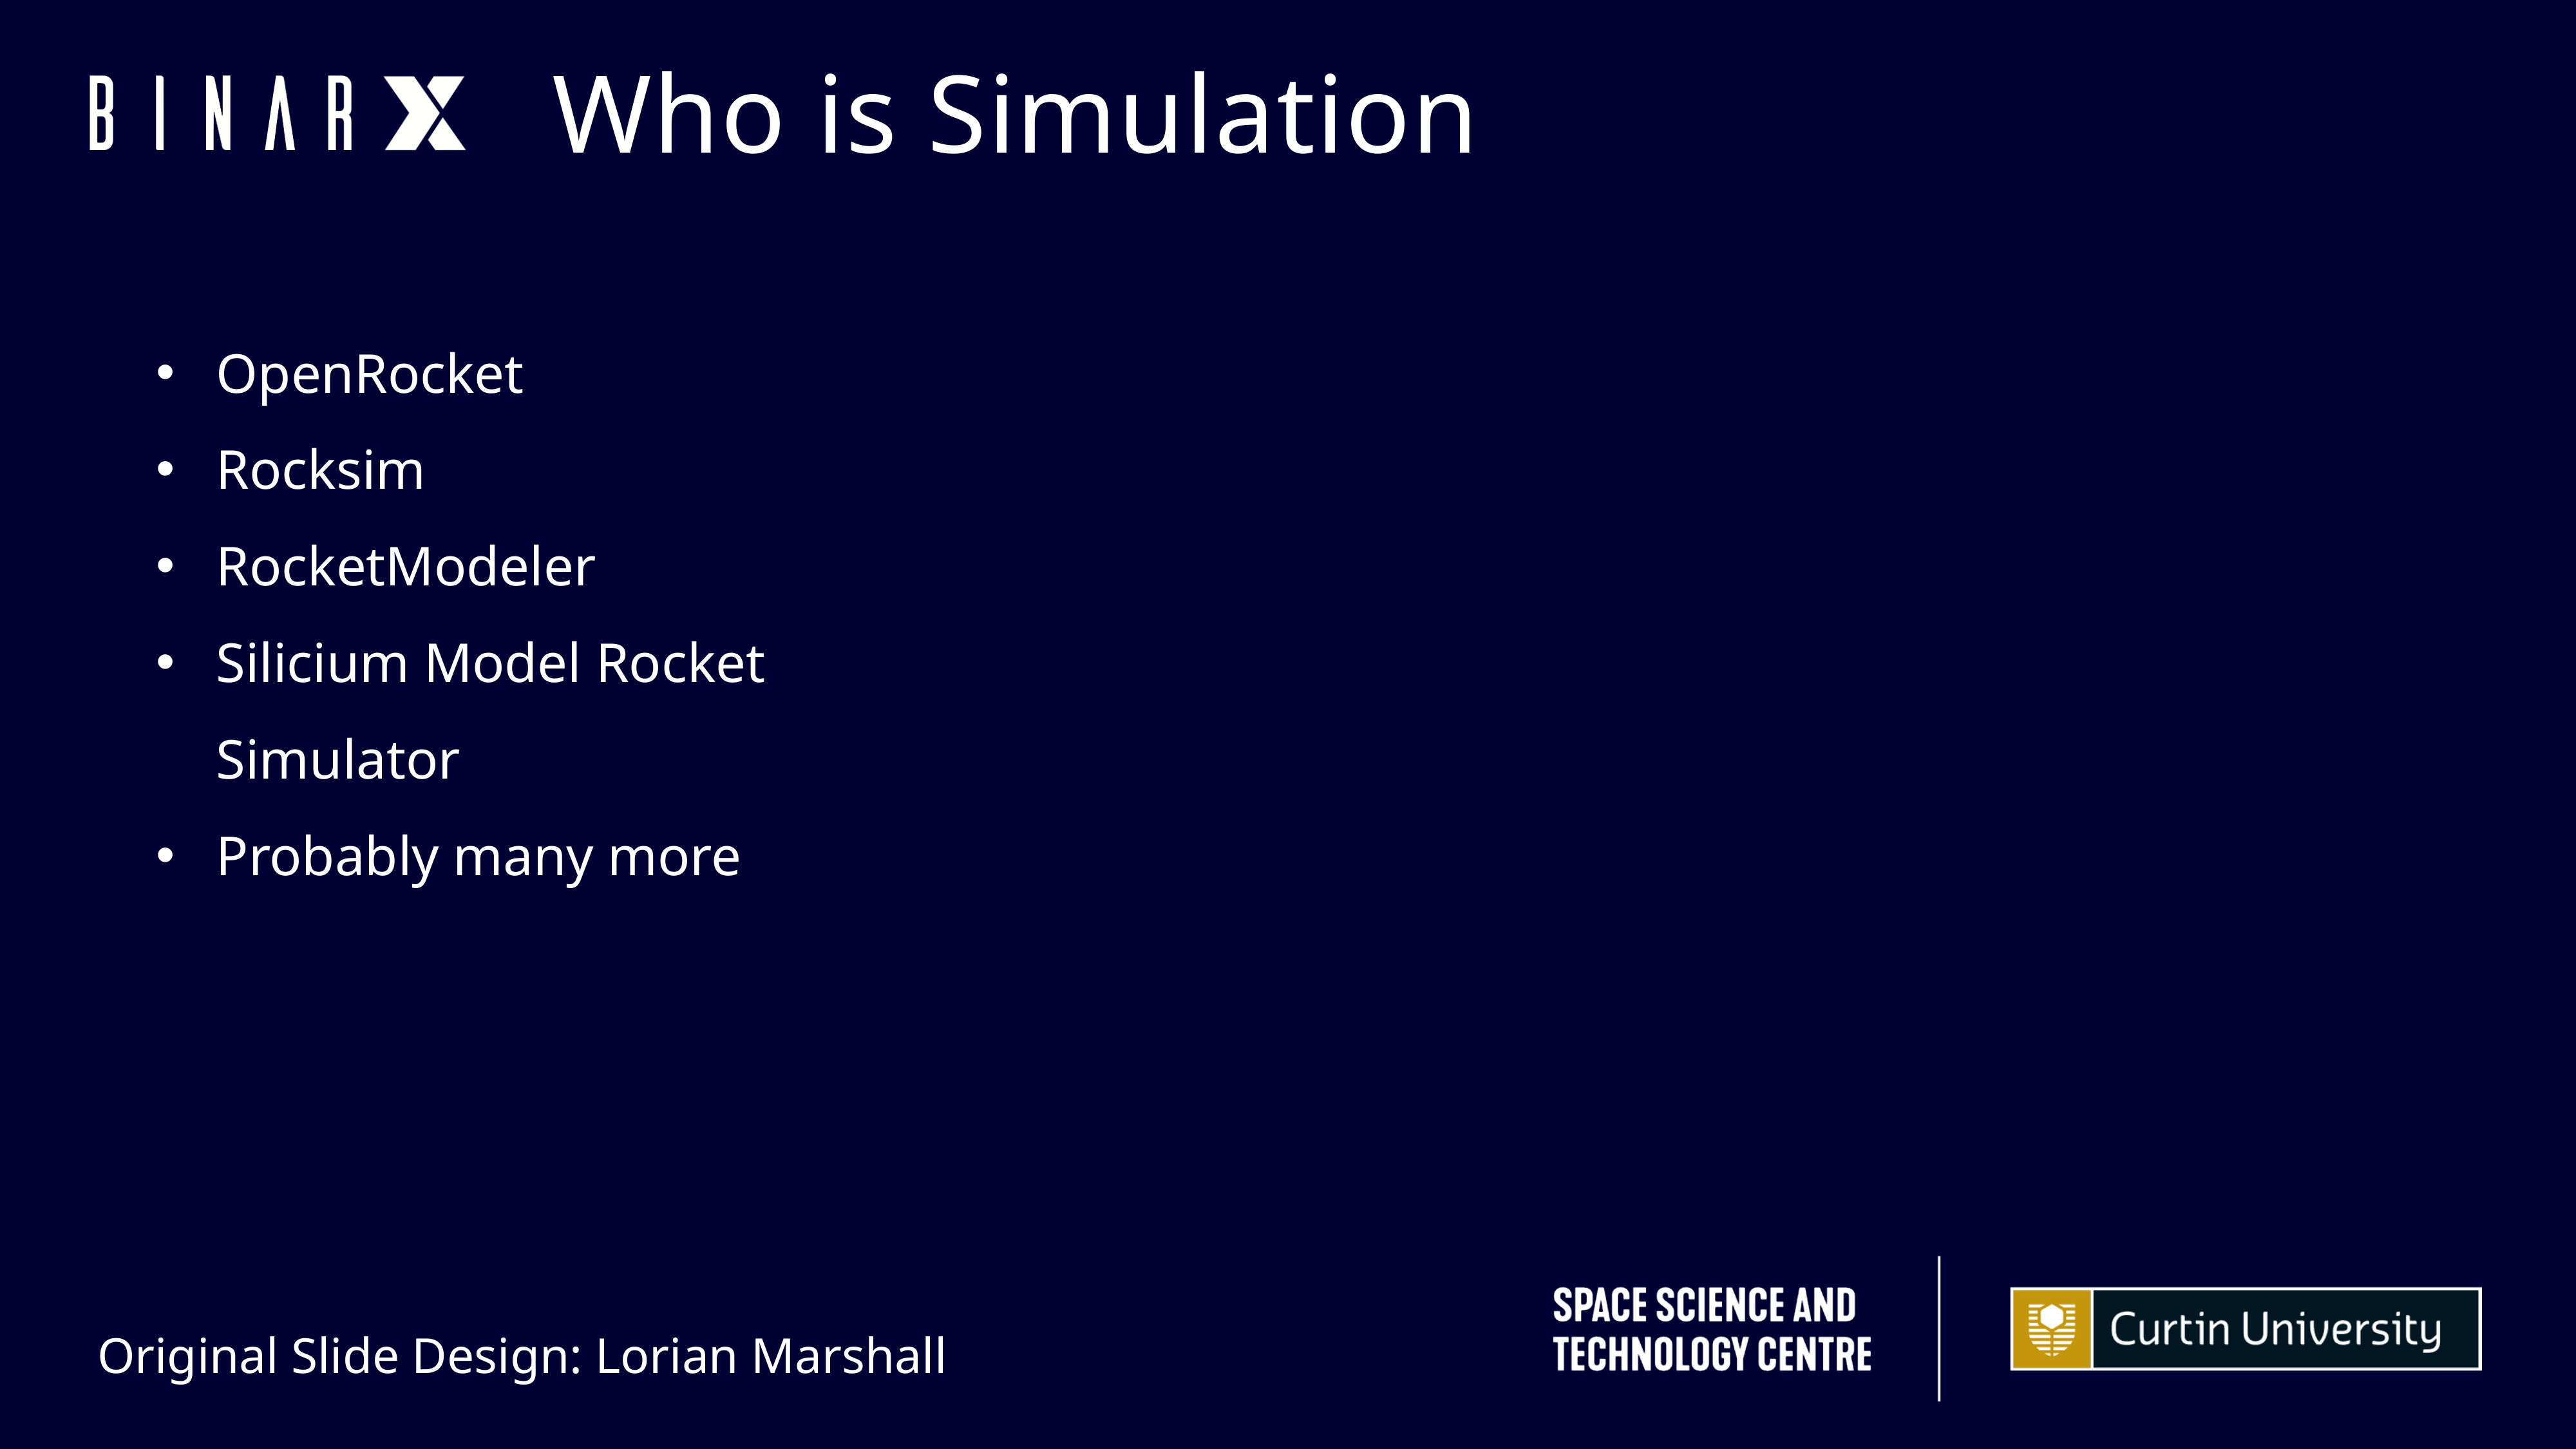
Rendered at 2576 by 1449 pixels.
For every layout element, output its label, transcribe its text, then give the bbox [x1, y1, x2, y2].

picture [69, 60, 476, 164]
picture [1553, 1255, 2482, 1403]
text_box Who is Simulation [545, 37, 2375, 227]
text_box OpenRocket Rocksim RocketModeler Silicium Model Rocket Simulator Probably many more [146, 302, 980, 891]
text_box Original Slide Design: Lorian Marshall [88, 1291, 1115, 1388]
